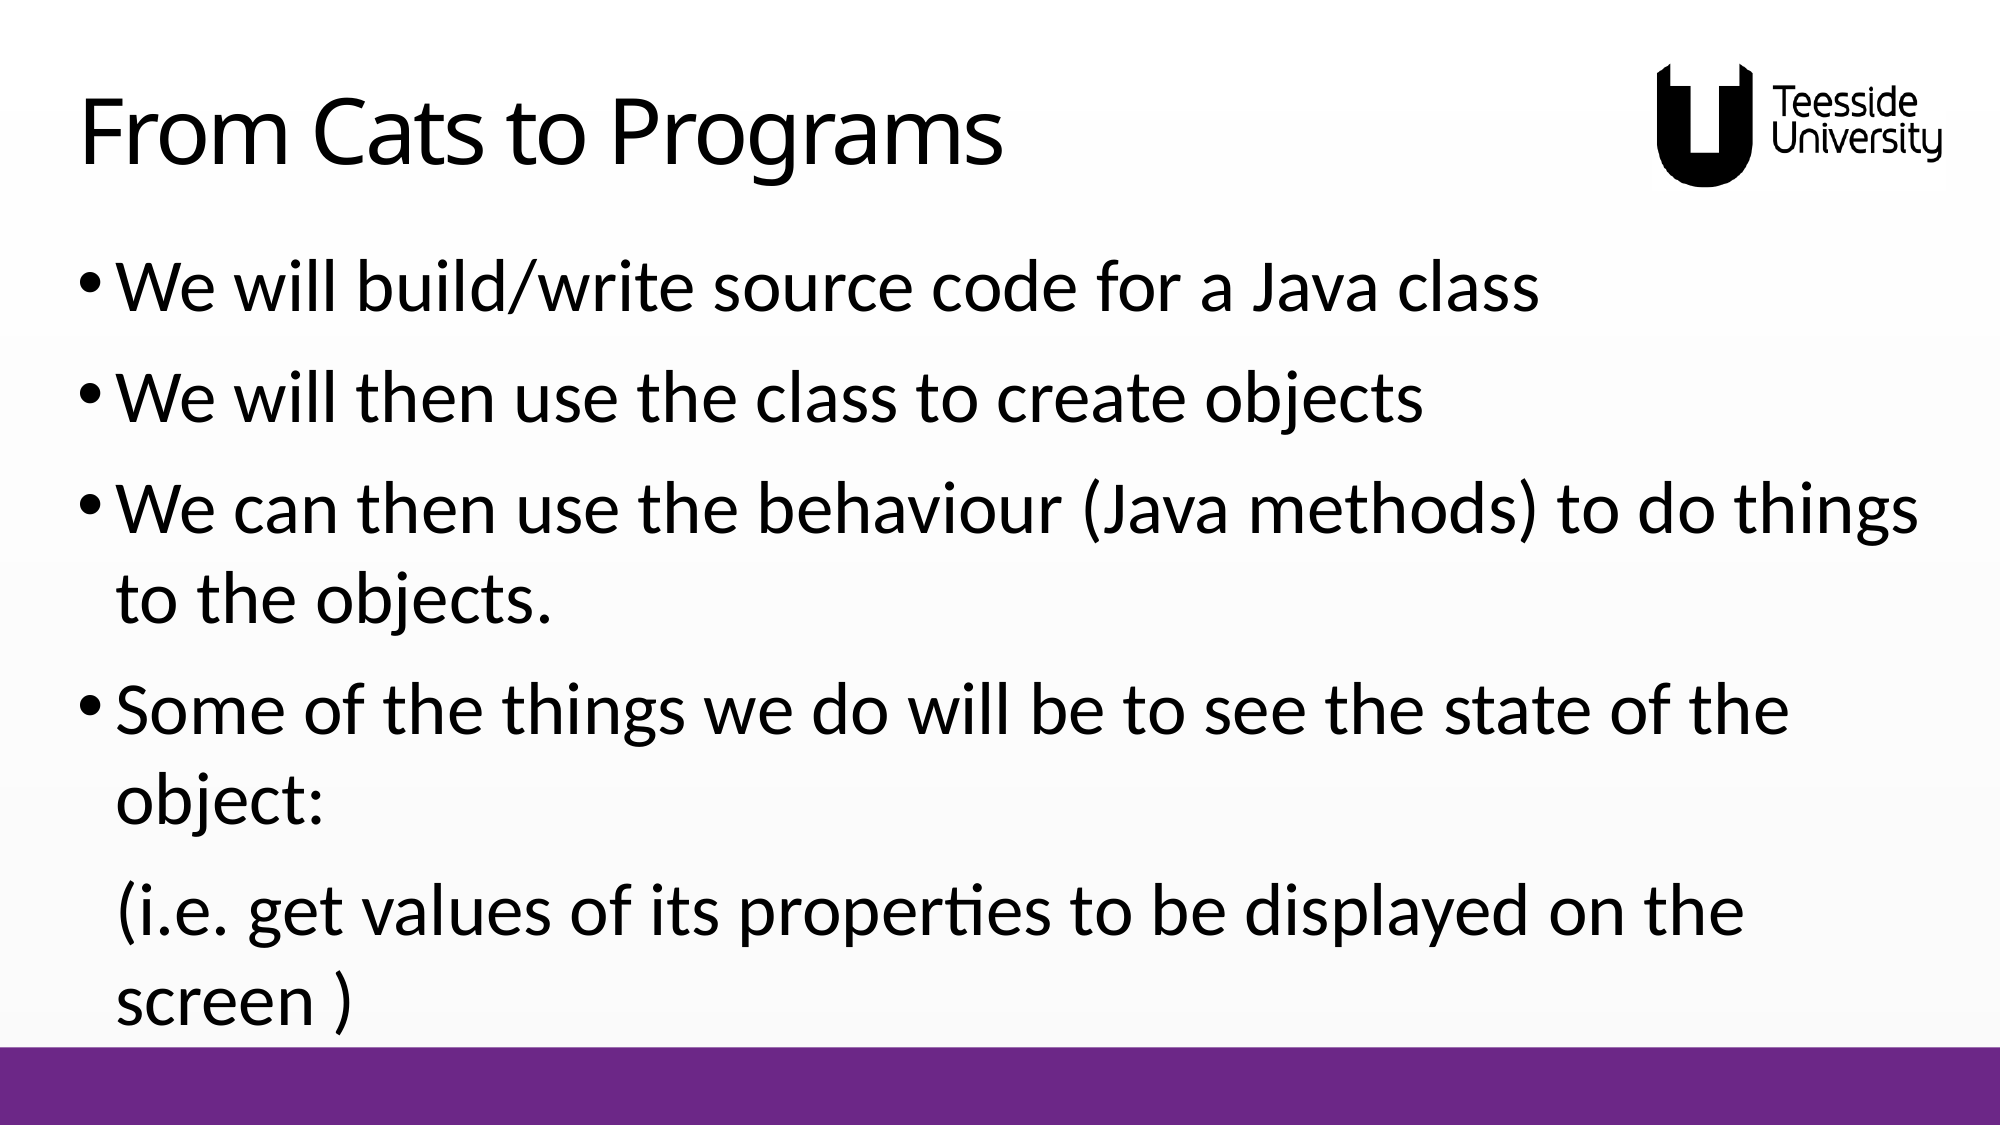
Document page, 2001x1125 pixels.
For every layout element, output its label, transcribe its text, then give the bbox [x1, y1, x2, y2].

title From Cats to Programs [62, 59, 1623, 191]
list We will build/write source code for a Java class We will then use the class to create objects We can then use the behaviour (Java methods) to do things to the objects. Some of the things we do will be to see the state of the object: (i.e. get values of its properties to be displayed on the screen ) [62, 229, 1946, 1048]
picture [1652, 59, 1946, 191]
